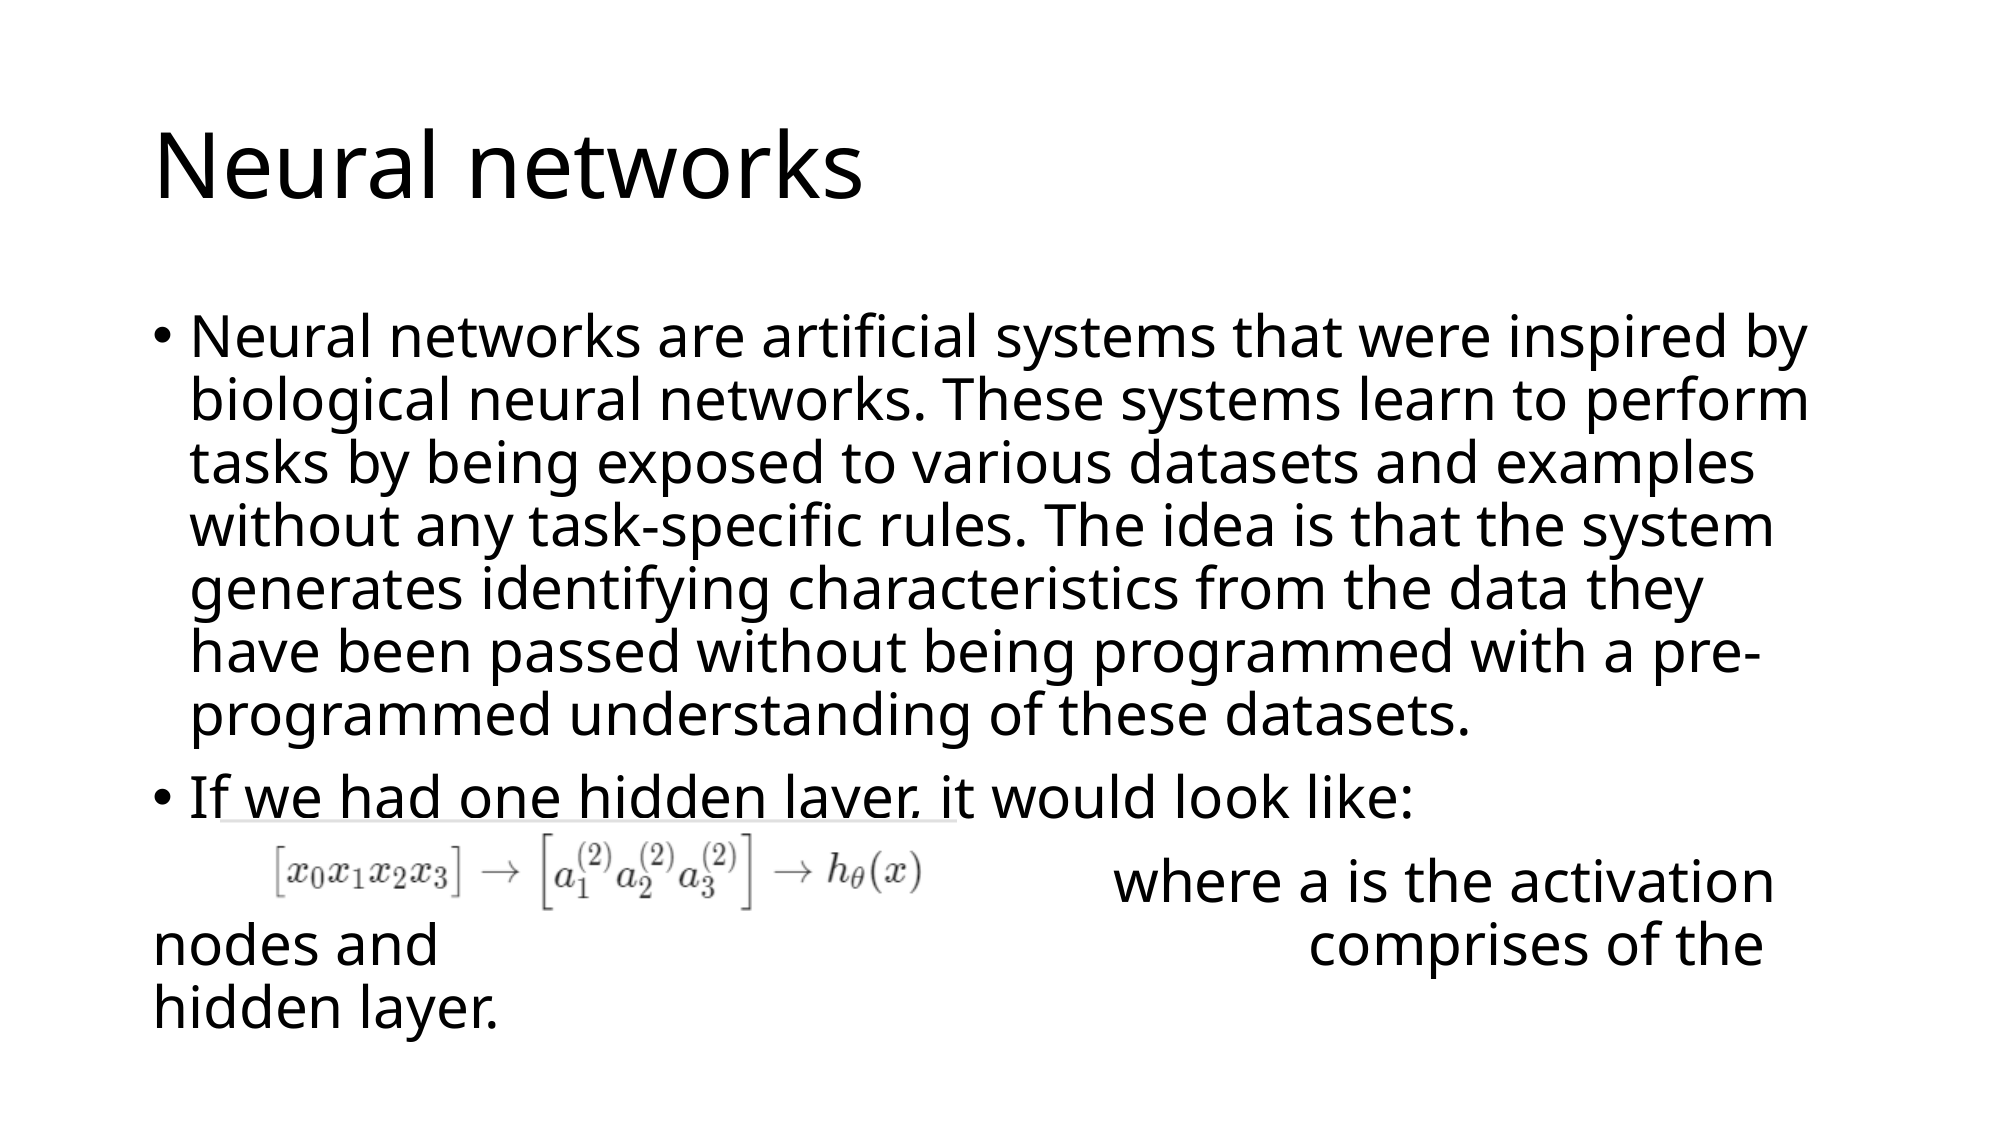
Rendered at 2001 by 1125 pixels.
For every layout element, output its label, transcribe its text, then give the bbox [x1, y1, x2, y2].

picture [220, 818, 957, 922]
title Neural networks [137, 59, 1863, 278]
list Neural networks are artificial systems that were inspired by biological neural networks. These systems learn to perform tasks by being exposed to various datasets and examples without any task-specific rules. The idea is that the system generates identifying characteristics from the data they have been passed without being programmed with a pre-programmed understanding of these datasets. If we had one hidden layer, it would look like: where a is the activation nodes and comprises of the hidden layer. [137, 299, 1863, 1014]
